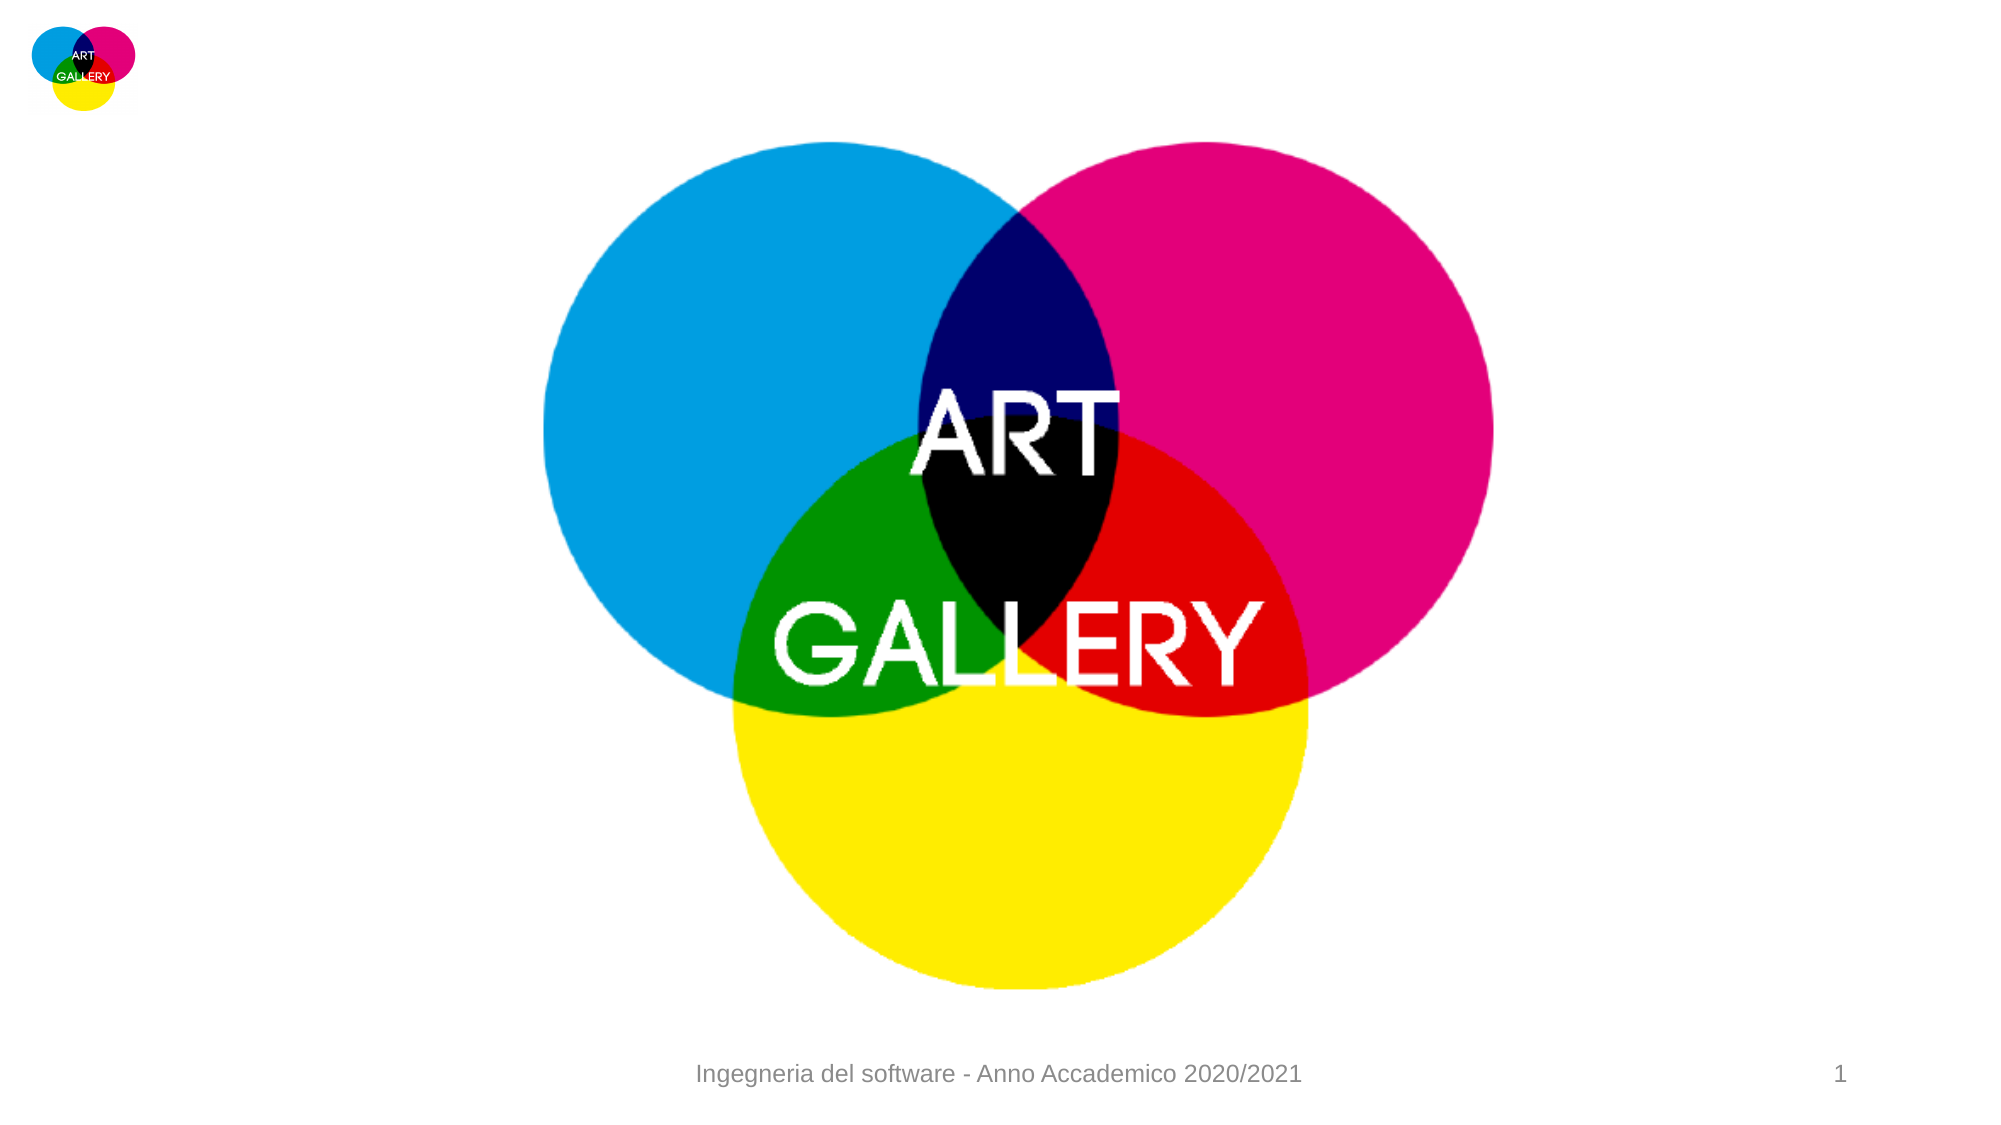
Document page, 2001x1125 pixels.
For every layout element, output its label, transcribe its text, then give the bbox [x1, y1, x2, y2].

footer Ingegneria del software - Anno Accademico 2020/2021 [662, 1042, 1338, 1103]
picture [481, 105, 1519, 1020]
picture [28, 23, 138, 115]
slide_number 1 [1412, 1042, 1863, 1103]
